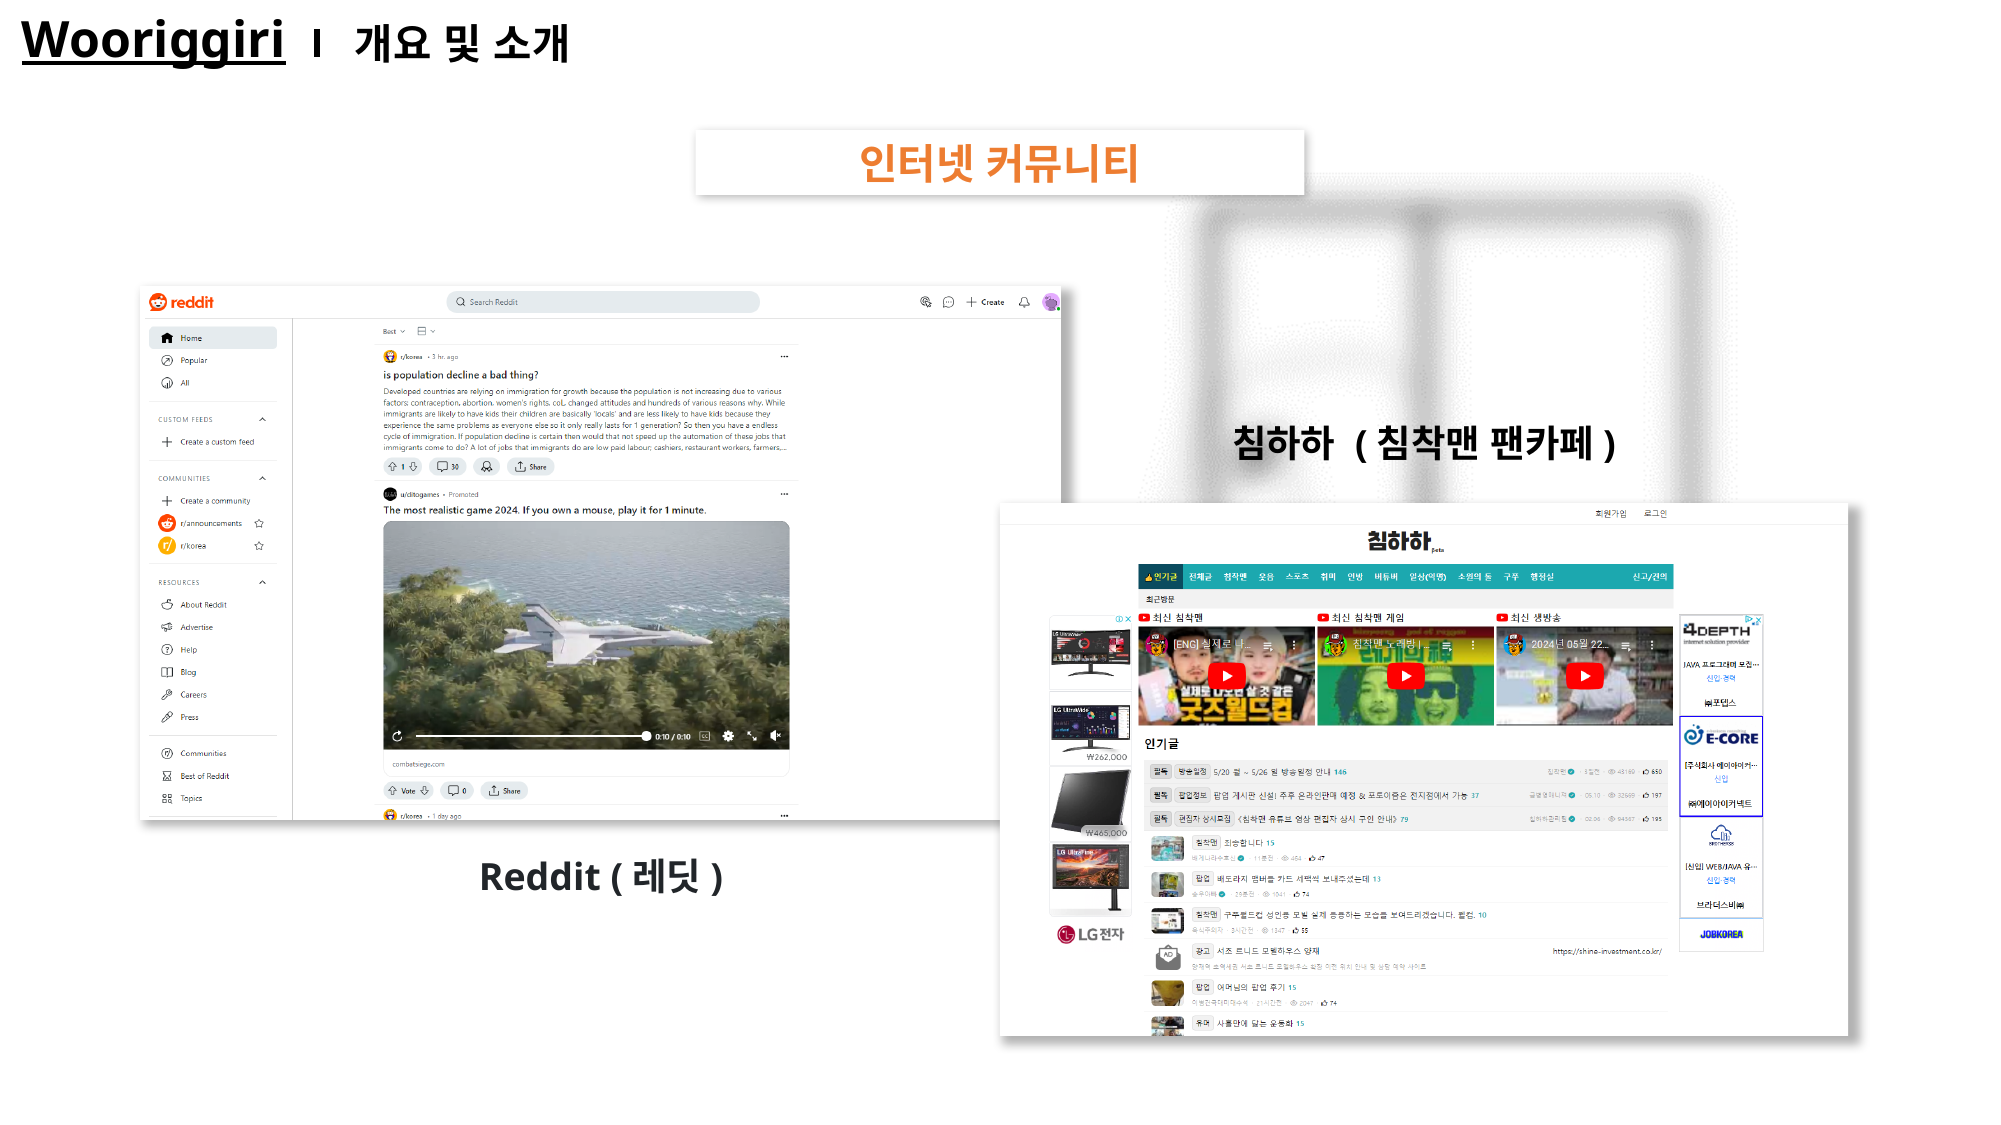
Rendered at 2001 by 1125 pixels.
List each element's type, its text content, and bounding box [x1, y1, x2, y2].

picture [140, 123, 1988, 1037]
text_box 인터넷 커뮤니티 [695, 130, 1305, 195]
text_box Wooriggiri [7, 0, 301, 75]
text_box 침하하 (침착맨 팬카페) [1217, 412, 1631, 472]
text_box 개요 및 소개 [340, 10, 586, 75]
text_box Reddit (레딧) [463, 845, 738, 905]
